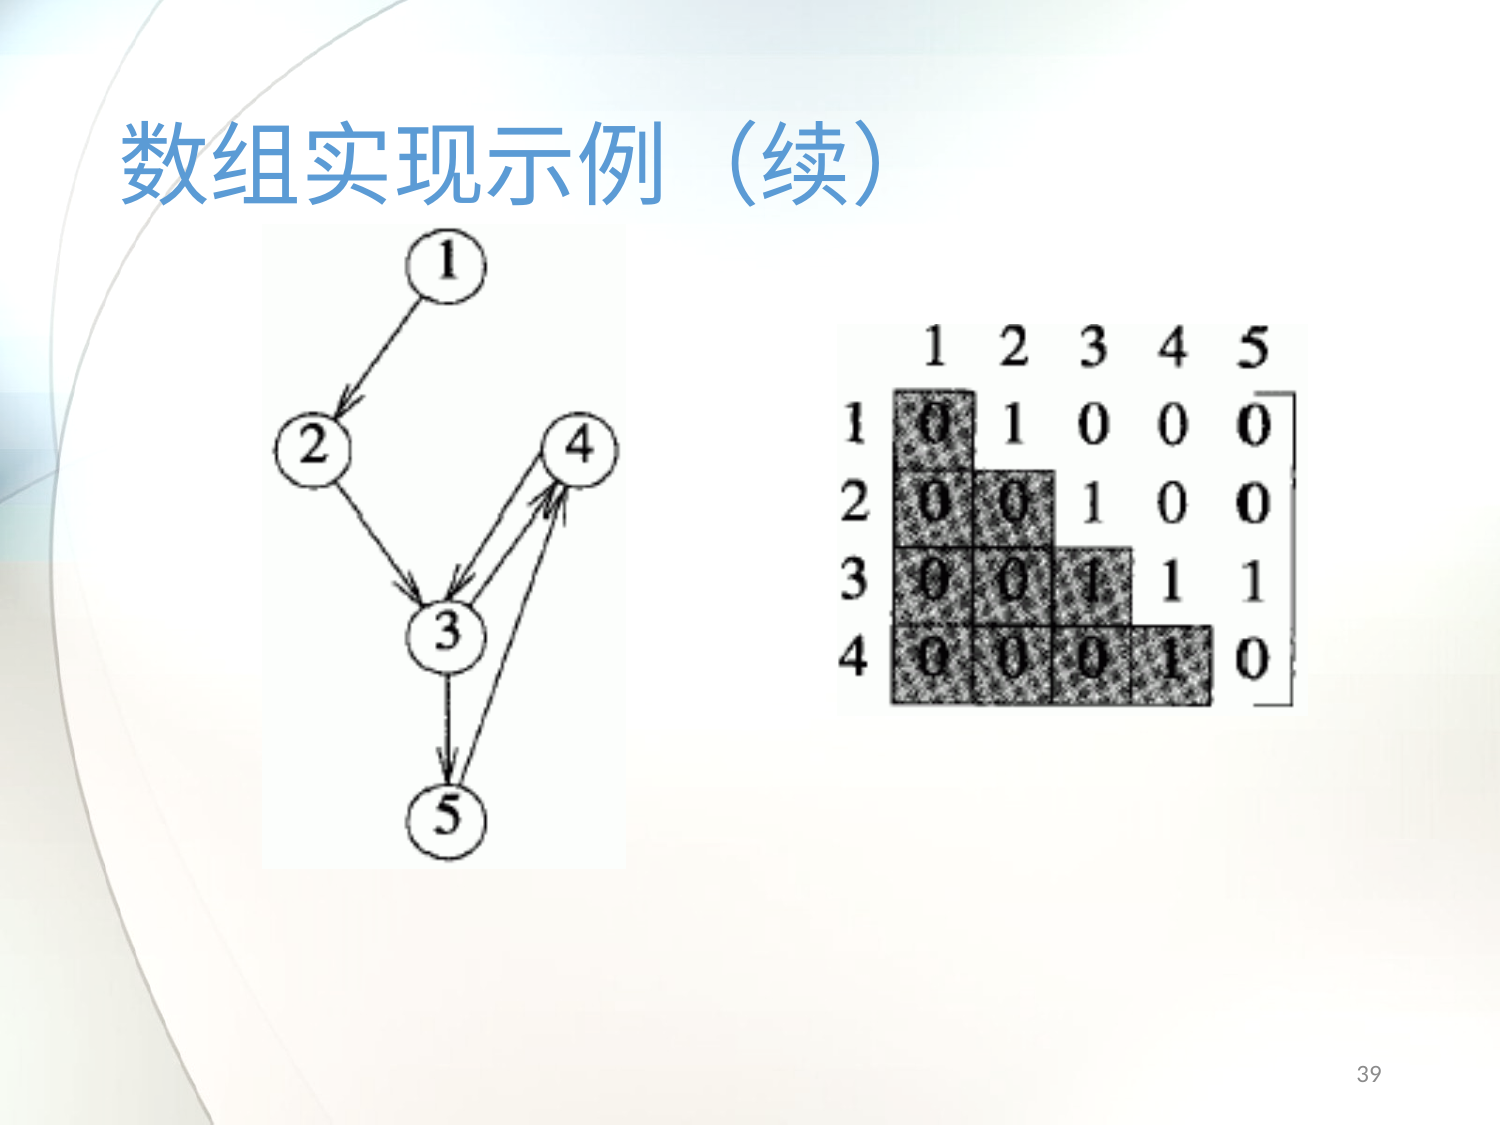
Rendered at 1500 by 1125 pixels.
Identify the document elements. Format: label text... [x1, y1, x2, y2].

picture [0, 0, 1500, 1125]
slide_number 39 [1059, 1042, 1397, 1103]
title 数组实现示例（续） [103, 59, 1397, 278]
